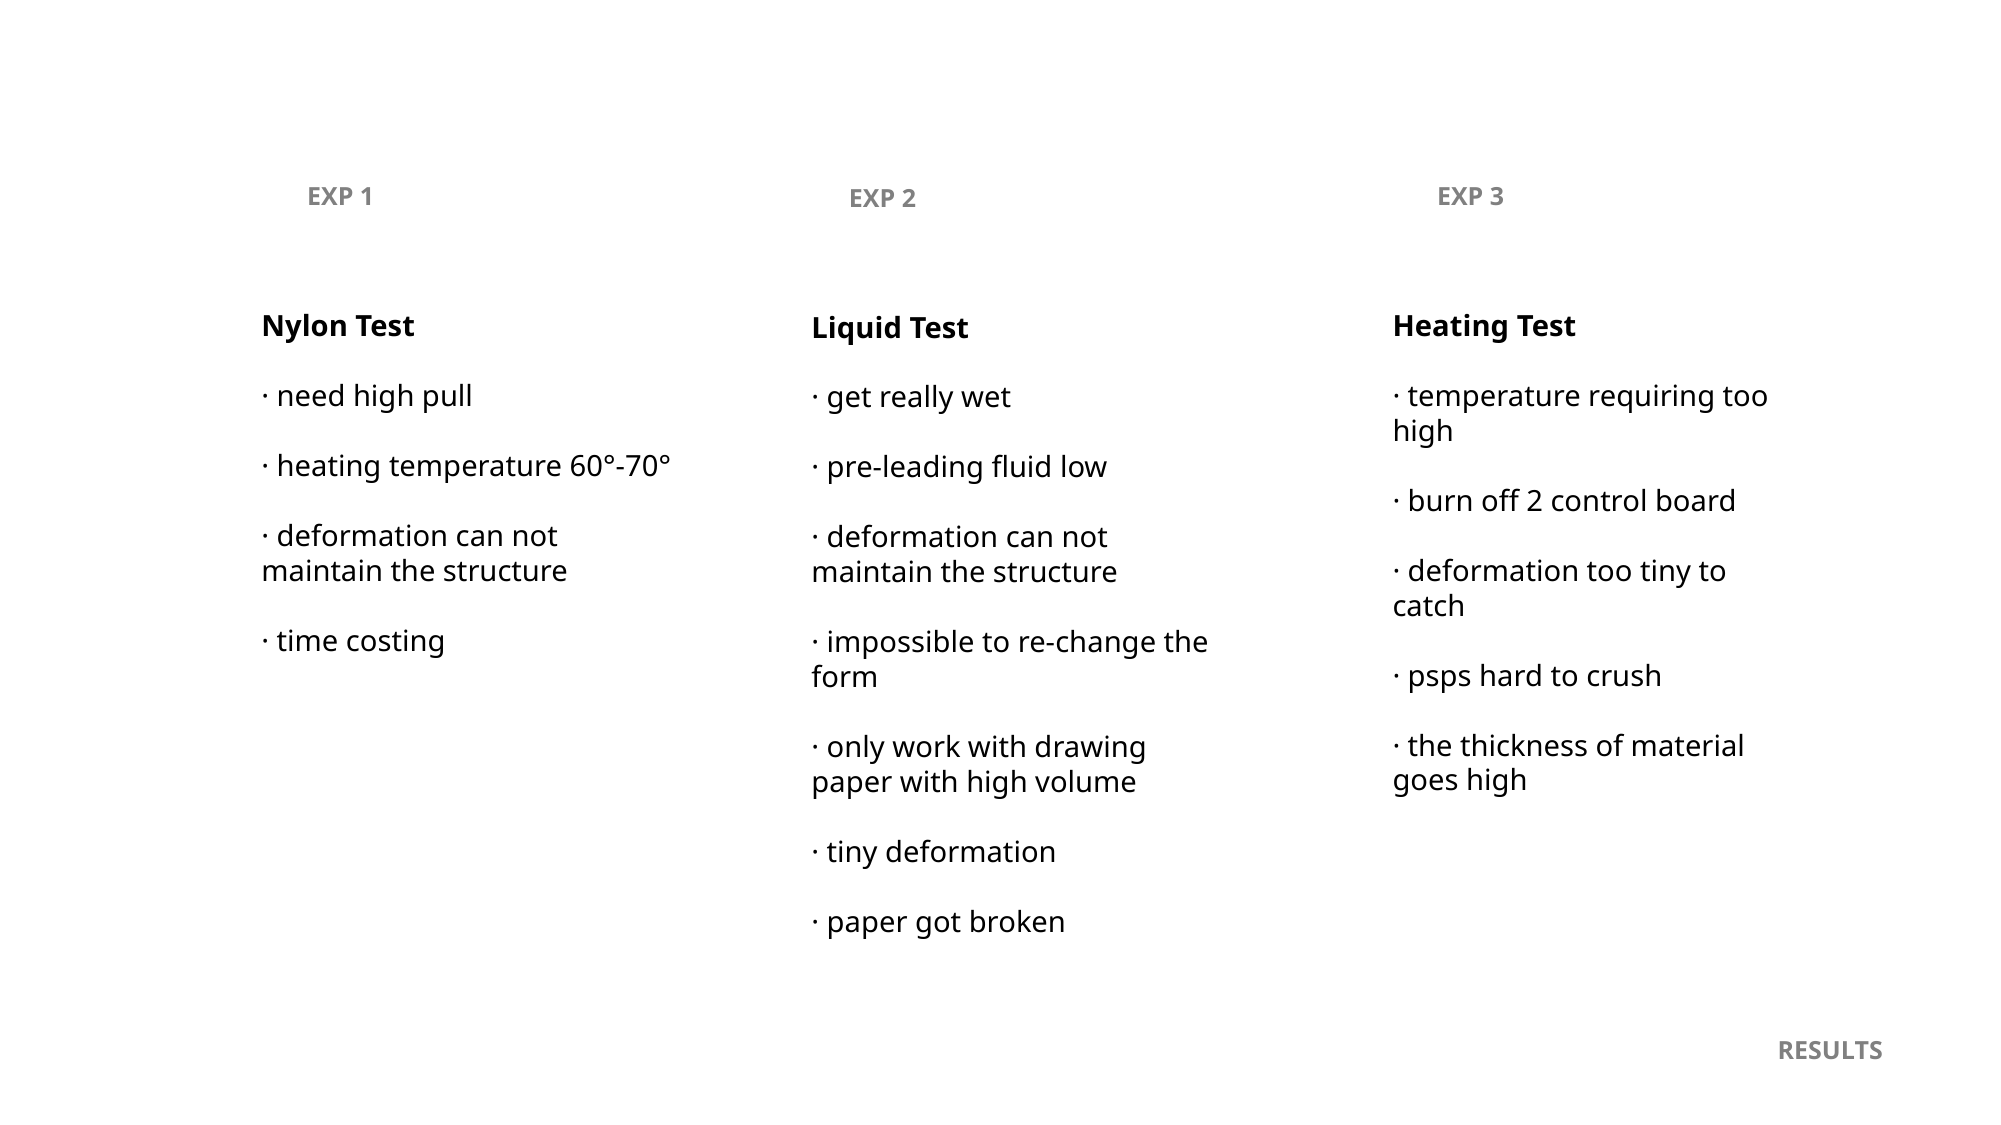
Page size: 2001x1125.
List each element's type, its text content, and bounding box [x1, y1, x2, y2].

text_box Heating Test · temperature requiring too high · burn off 2 control board · deformation too tiny to catch · psps hard to crush · the thickness of material goes high [1377, 299, 1821, 805]
text_box RESULTS [1762, 1027, 1961, 1073]
text_box EXP 3 [1422, 173, 1620, 218]
text_box Liquid Test · get really wet · pre-leading fluid low · deformation can not maintain the structure · impossible to re-change the form · only work with drawing paper with high volume · tiny deformation · paper got broken [796, 301, 1240, 946]
text_box EXP 1 [292, 173, 490, 218]
text_box EXP 2 [834, 174, 1032, 220]
text_box Nylon Test · need high pull · heating temperature 60°-70° · deformation can not maintain the structure · time costing [246, 299, 690, 665]
